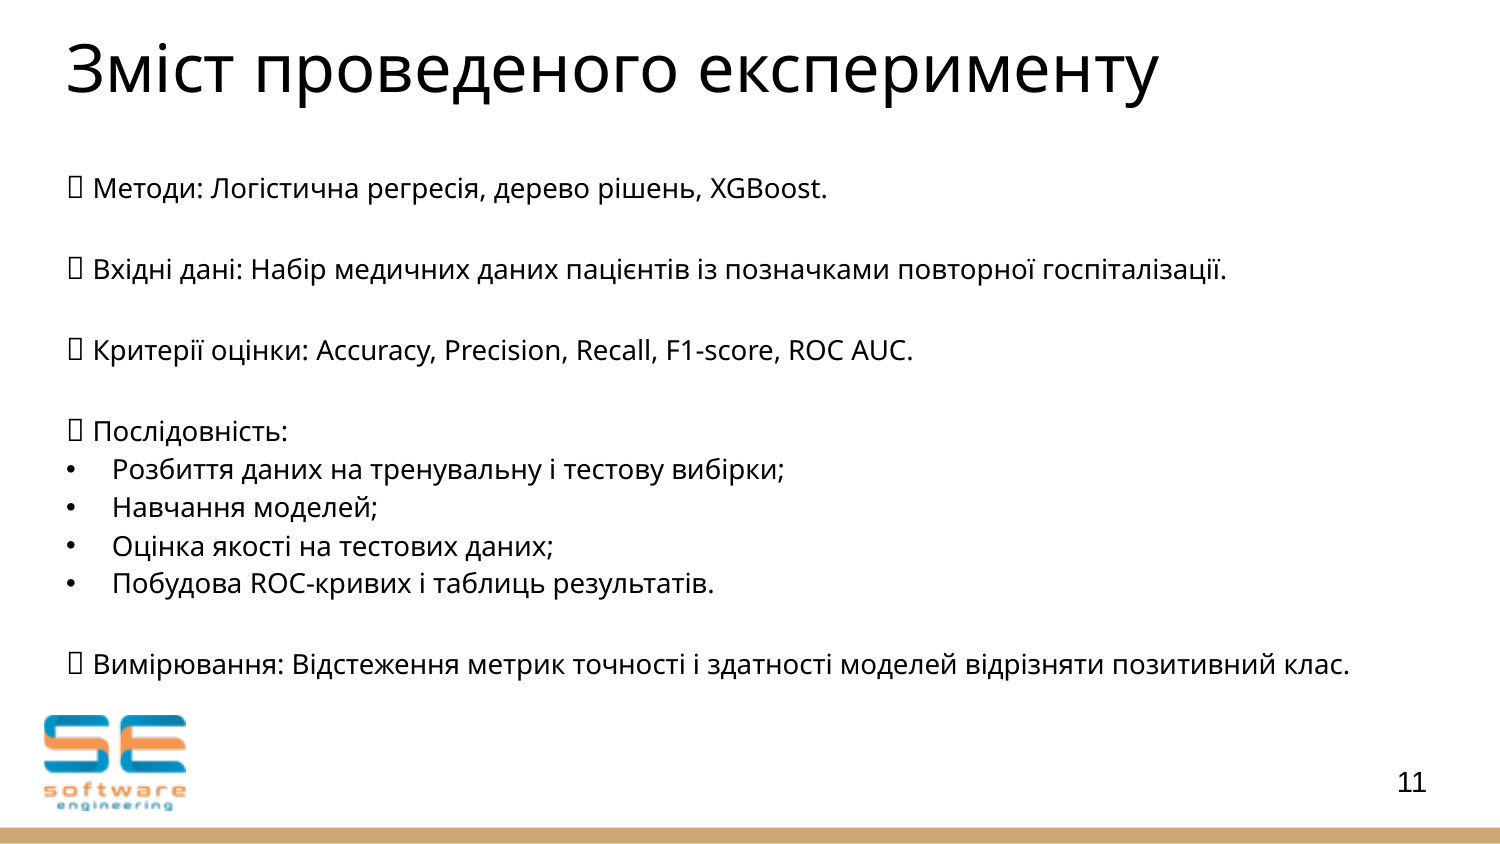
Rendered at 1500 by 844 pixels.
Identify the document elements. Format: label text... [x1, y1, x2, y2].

picture [43, 714, 186, 811]
list 📌 Методи: Логістична регресія, дерево рішень, XGBoost. 📌 Вхідні дані: Набір медичних даних пацієнтів із позначками повторної госпіталізації. 📌 Критерії оцінки: Accuracy, Precision, Recall, F1-score, ROC AUC. 📌 Послідовність: Розбиття даних на тренувальну і тестову вибірки; Навчання моделей; Оцінка якості на тестових даних; Побудова ROC-кривих і таблиць результатів. 📌 Вимірювання: Відстеження метрик точності і здатності моделей відрізняти позитивний клас. [51, 146, 1449, 697]
text_box 11 [1382, 755, 1500, 806]
title Зміст проведеного експерименту [51, 0, 1449, 122]
